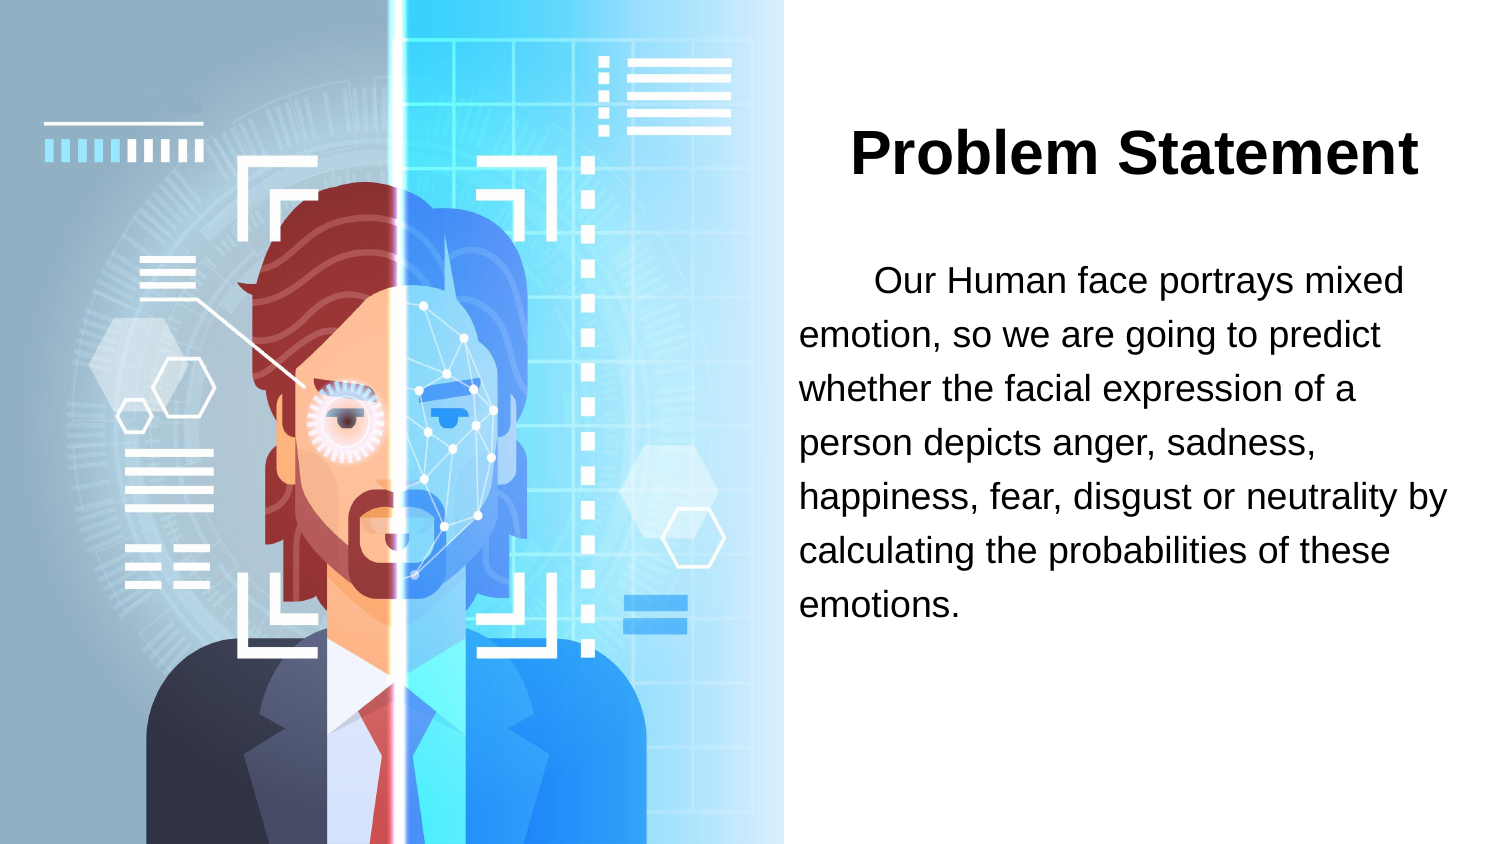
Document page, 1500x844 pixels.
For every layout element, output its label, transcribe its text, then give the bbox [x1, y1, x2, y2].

text_box Problem Statement Our Human face portrays mixed emotion, so we are going to predict whether the facial expression of a person depicts anger, sadness, happiness, fear, disgust or neutrality by calculating the probabilities of these emotions. [789, 37, 1486, 807]
picture [0, 0, 785, 844]
